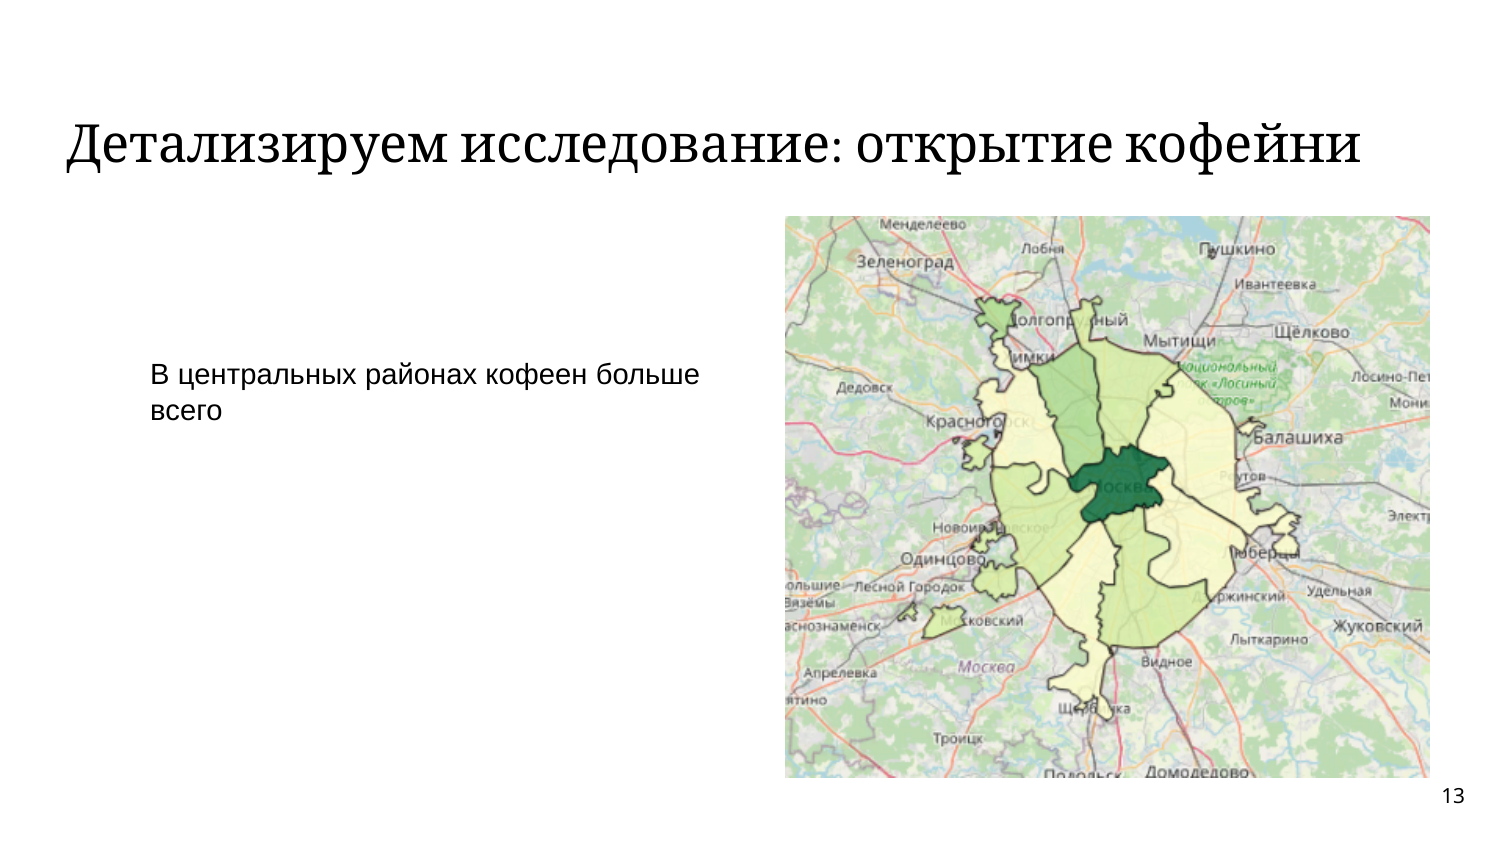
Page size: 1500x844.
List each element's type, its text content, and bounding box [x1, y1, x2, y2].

text_box В центральных районах кофеен больше всего [135, 340, 720, 441]
slide_number 13 [1389, 764, 1480, 830]
picture [785, 216, 1430, 778]
title Детализируем исследование: открытие кофейни [51, 51, 1449, 189]
